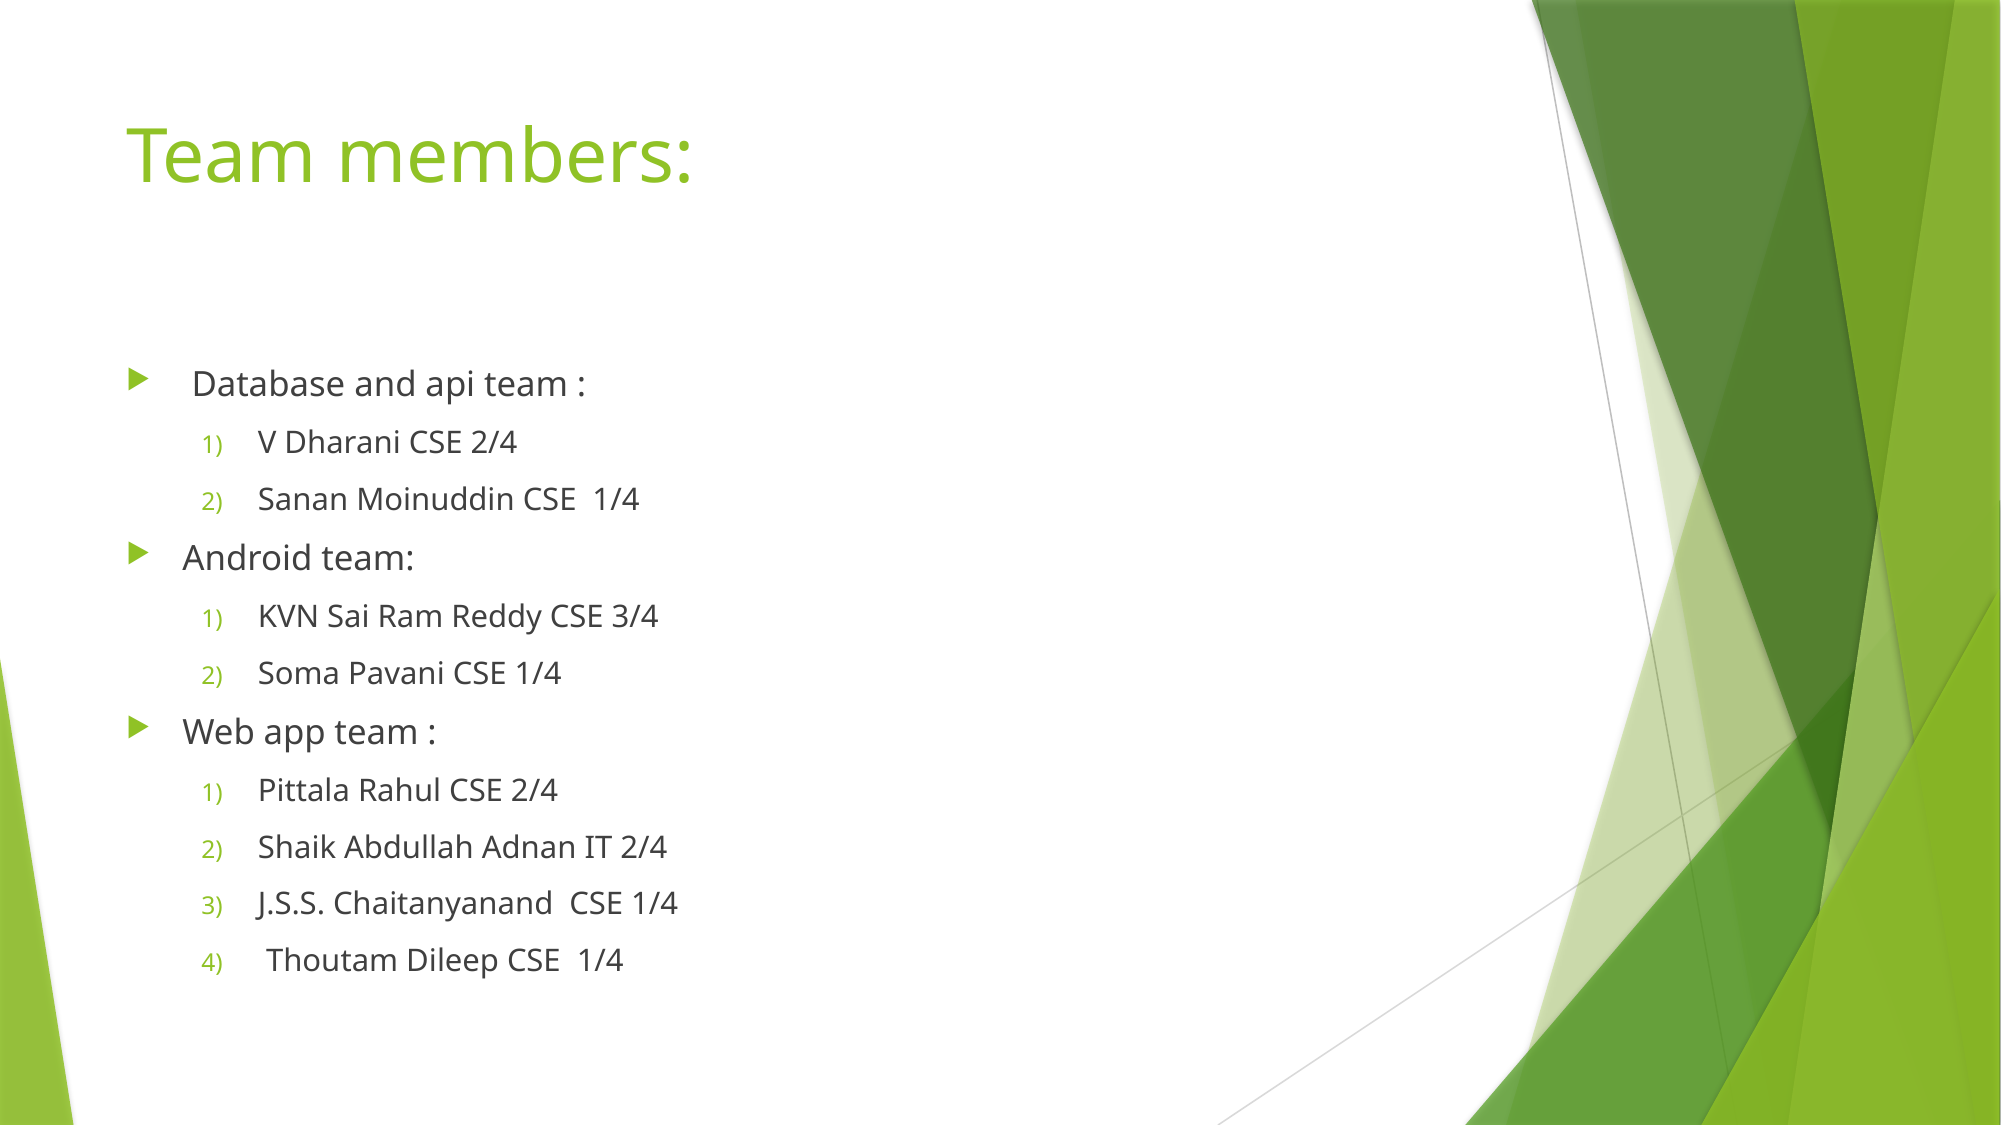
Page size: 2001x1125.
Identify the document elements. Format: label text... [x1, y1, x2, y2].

title Team members: [111, 99, 1522, 317]
list Database and api team : V Dharani CSE 2/4 Sanan Moinuddin CSE 1/4 Android team: KVN Sai Ram Reddy CSE 3/4 Soma Pavani CSE 1/4 Web app team : Pittala Rahul CSE 2/4 Shaik Abdullah Adnan IT 2/4 J.S.S. Chaitanyanand CSE 1/4 Thoutam Dileep CSE 1/4 [111, 354, 1522, 992]
